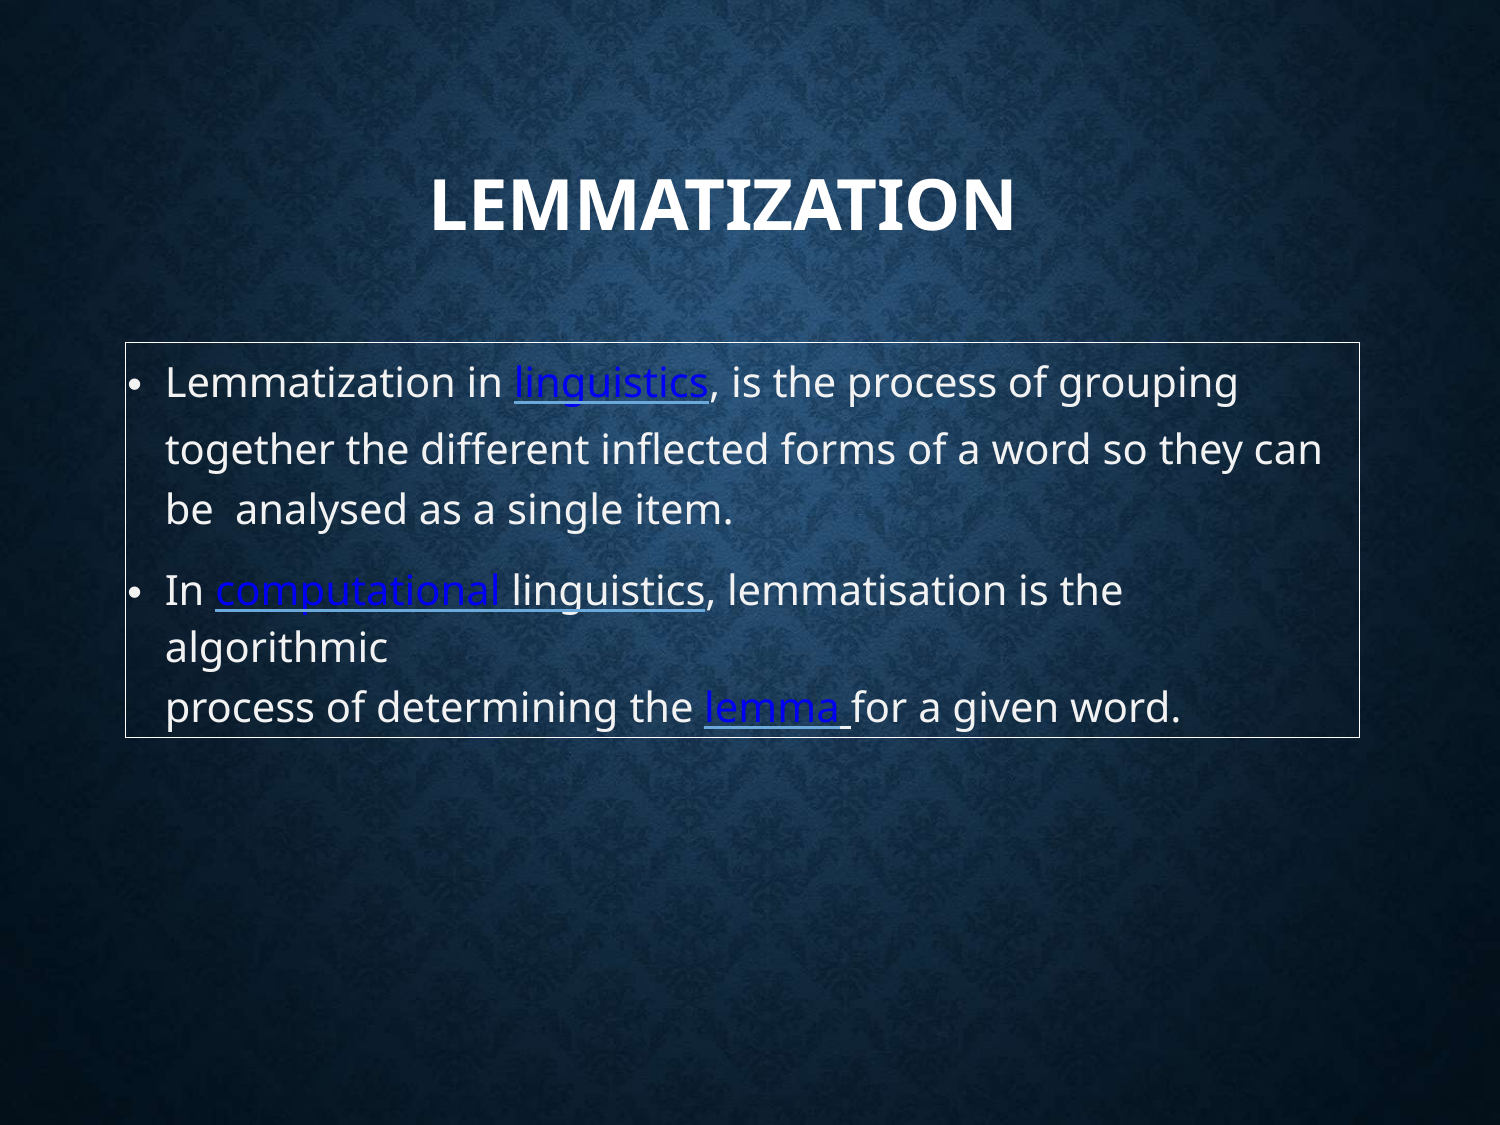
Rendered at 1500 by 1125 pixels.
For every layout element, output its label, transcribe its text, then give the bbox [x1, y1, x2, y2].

picture [0, 0, 1500, 1125]
title LEMMATIZATION [426, 157, 1073, 342]
text_box Lemmatization in linguistics, is the process of grouping together the different inflected forms of a word so they can be analysed as a single item. In computational linguistics, lemmatisation is the algorithmic process of determining the lemma for a given word. [125, 342, 1360, 738]
